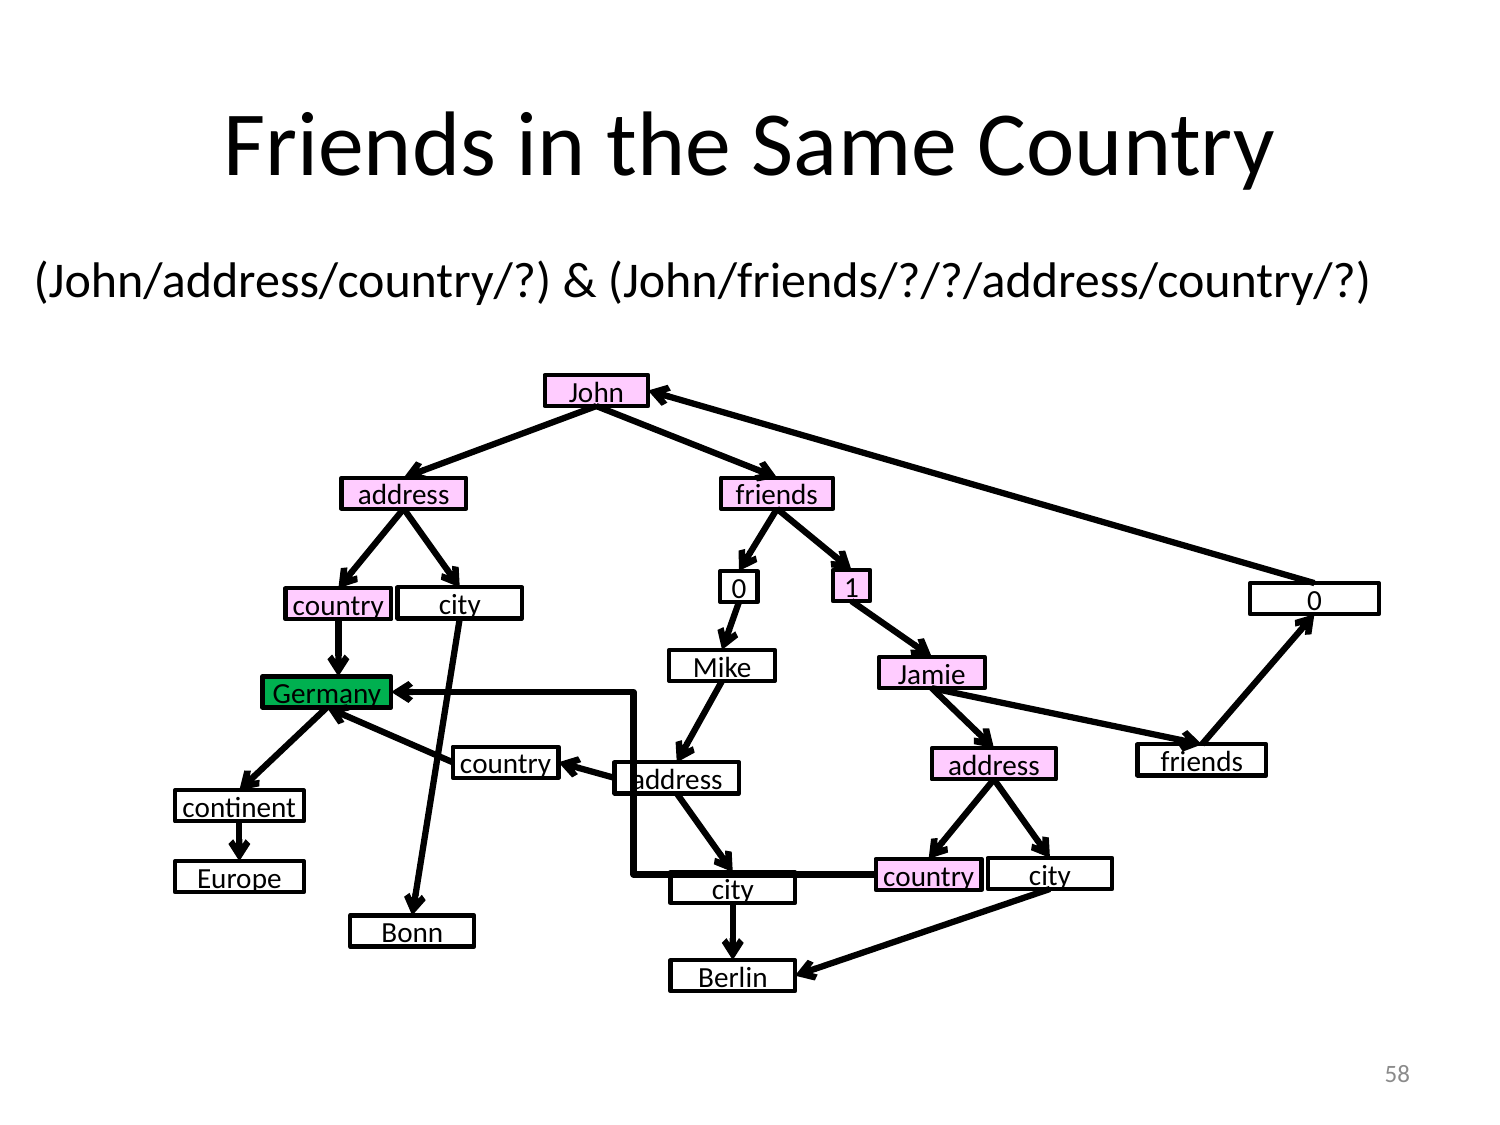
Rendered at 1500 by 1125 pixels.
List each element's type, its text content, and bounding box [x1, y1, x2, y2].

text_box Europe [173, 859, 306, 894]
text_box city [986, 856, 1114, 891]
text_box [411, 883, 460, 916]
text_box address [930, 753, 1058, 781]
text_box 0 [718, 593, 760, 604]
text_box country [283, 586, 393, 621]
text_box Mike [667, 648, 777, 683]
text_box friends [1135, 753, 1268, 778]
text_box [390, 691, 876, 875]
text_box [411, 618, 460, 690]
slide_number 58 [1074, 1042, 1425, 1103]
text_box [405, 508, 460, 588]
title Friends in the Same Country [75, 45, 1425, 233]
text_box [647, 390, 1315, 584]
text_box continent [173, 788, 306, 823]
text_box Bonn [348, 913, 476, 949]
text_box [851, 600, 933, 658]
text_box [596, 405, 642, 478]
text_box Jamie [877, 655, 987, 690]
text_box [721, 601, 740, 650]
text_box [403, 405, 594, 478]
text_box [328, 707, 385, 763]
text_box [239, 707, 328, 791]
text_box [996, 779, 1051, 859]
text_box Germany [260, 674, 393, 705]
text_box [794, 888, 1051, 976]
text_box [931, 687, 1196, 745]
text_box city [668, 883, 797, 905]
text_box Berlin [668, 958, 797, 993]
text_box city [395, 585, 524, 621]
text_box John [543, 373, 650, 404]
text_box (John/address/country/?) & (John/friends/?/?/address/country/?) [18, 240, 1388, 315]
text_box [676, 680, 723, 690]
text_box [928, 779, 995, 860]
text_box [338, 508, 404, 589]
text_box country [874, 857, 984, 887]
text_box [1201, 613, 1315, 745]
text_box 0 [1248, 581, 1381, 616]
text_box 1 [831, 593, 872, 603]
text_box address [339, 476, 468, 511]
